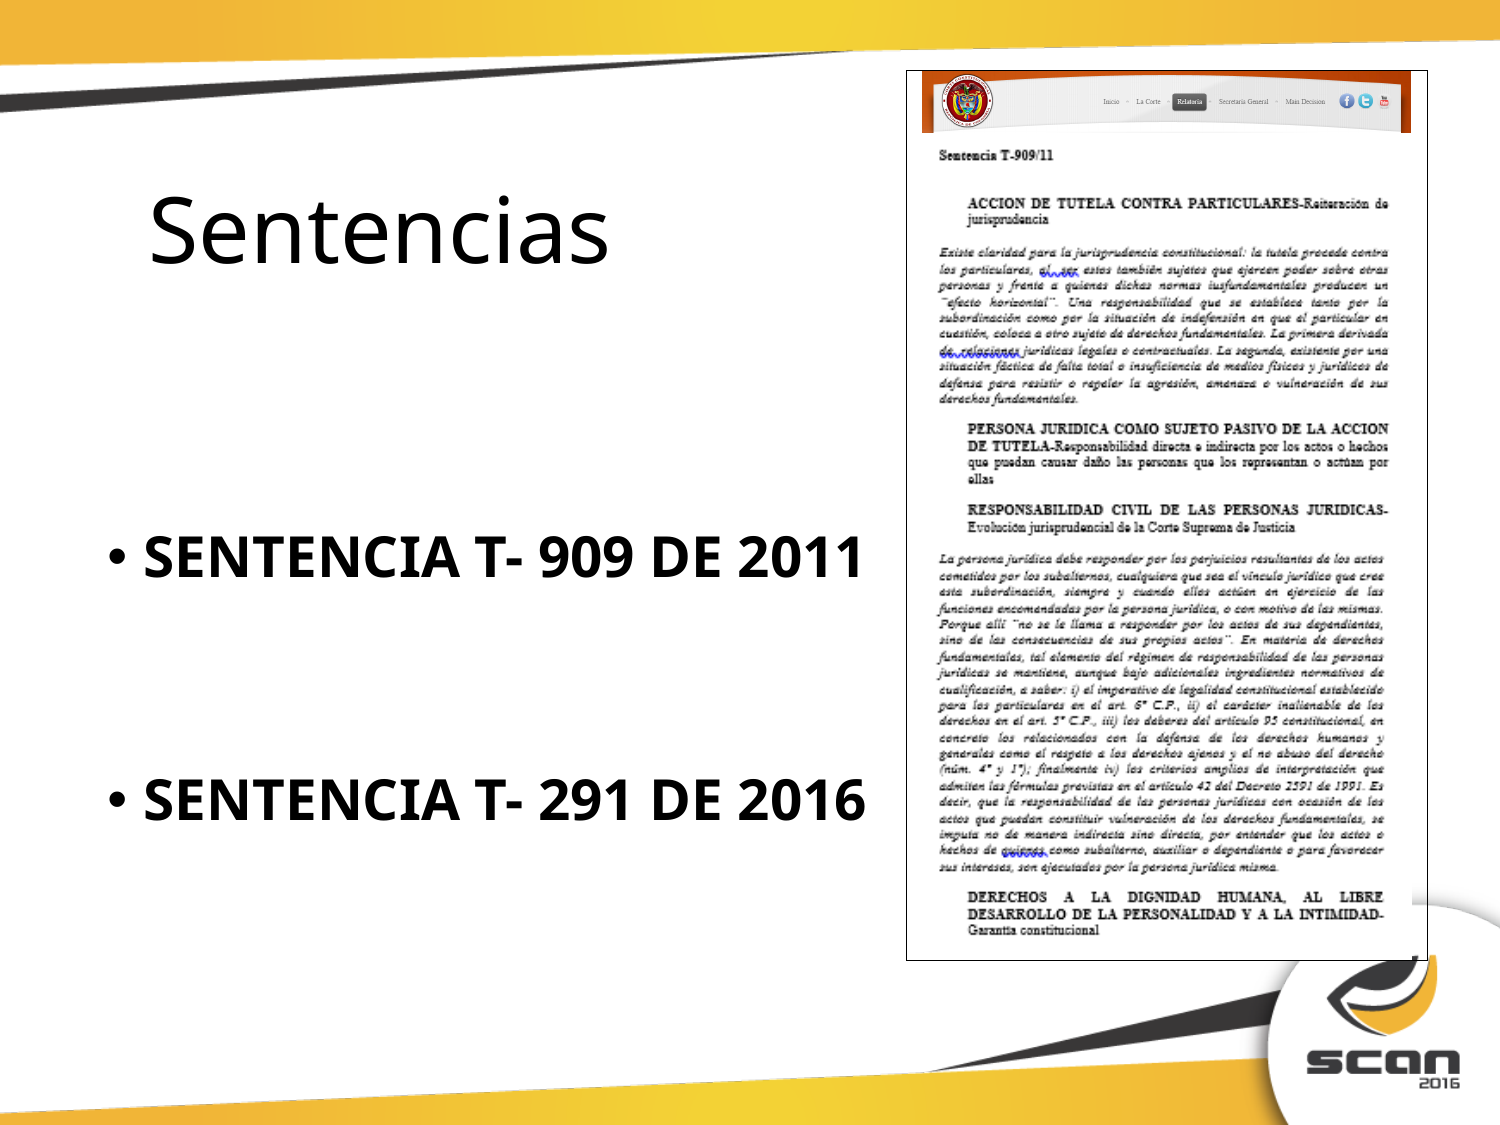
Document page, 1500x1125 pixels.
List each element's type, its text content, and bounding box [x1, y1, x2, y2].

picture [0, 0, 1500, 1125]
text_box [905, 70, 1428, 962]
list SENTENCIA T- 909 DE 2011 SENTENCIA T- 291 DE 2016 [92, 521, 905, 844]
title Sentencias [133, 125, 905, 343]
